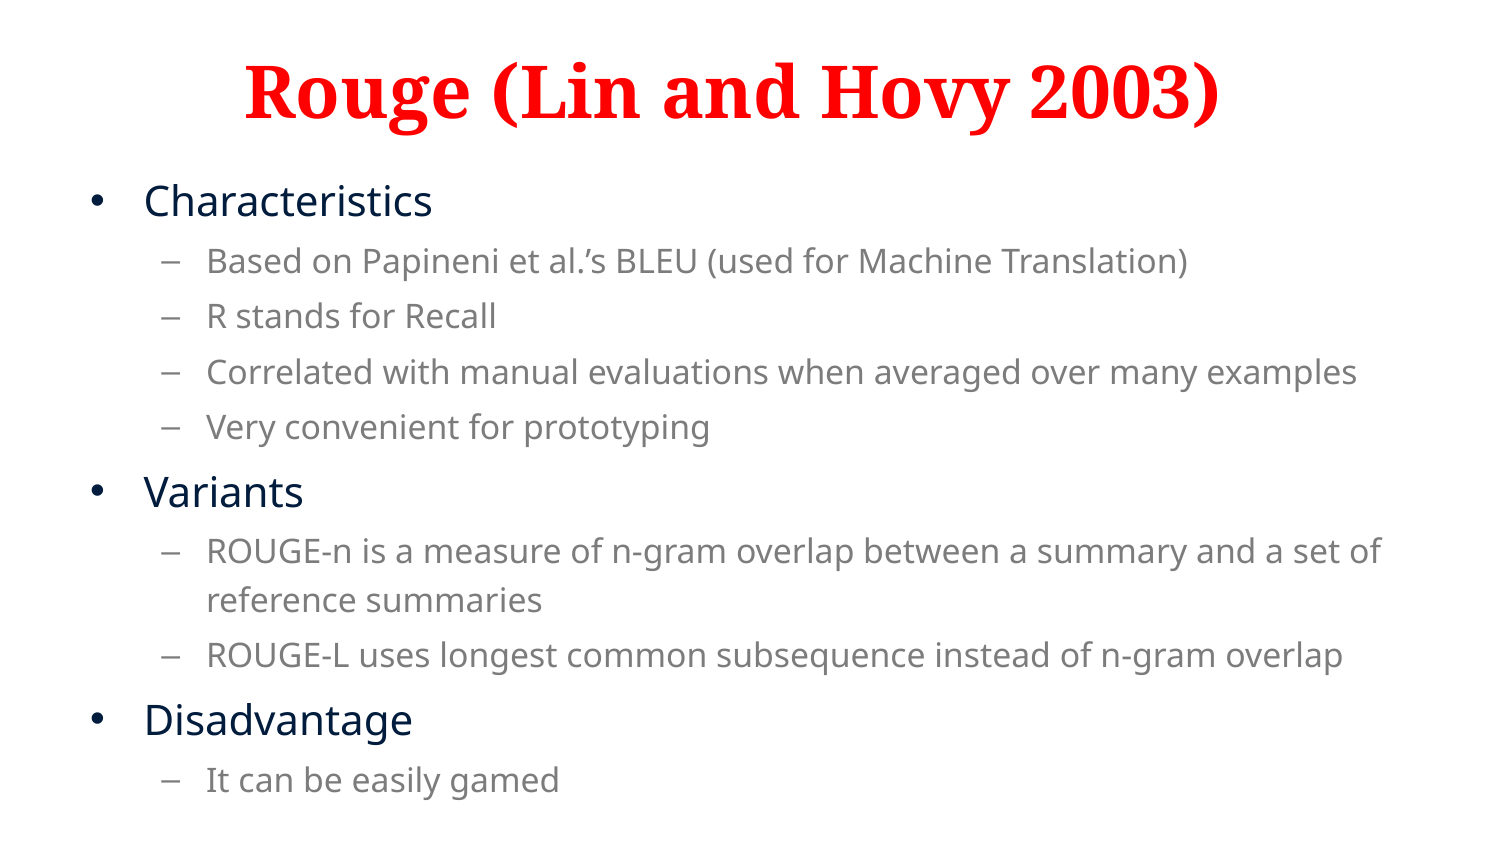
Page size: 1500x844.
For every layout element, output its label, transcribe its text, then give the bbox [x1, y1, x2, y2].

list Characteristics Based on Papineni et al.’s BLEU (used for Machine Translation) R stands for Recall Correlated with manual evaluations when averaged over many examples Very convenient for prototyping Variants ROUGE-n is a measure of n-gram overlap between a summary and a set of reference summaries ROUGE-L uses longest common subsequence instead of n-gram overlap Disadvantage It can be easily gamed [75, 156, 1425, 814]
title Rouge (Lin and Hovy 2003) [41, 38, 1425, 154]
